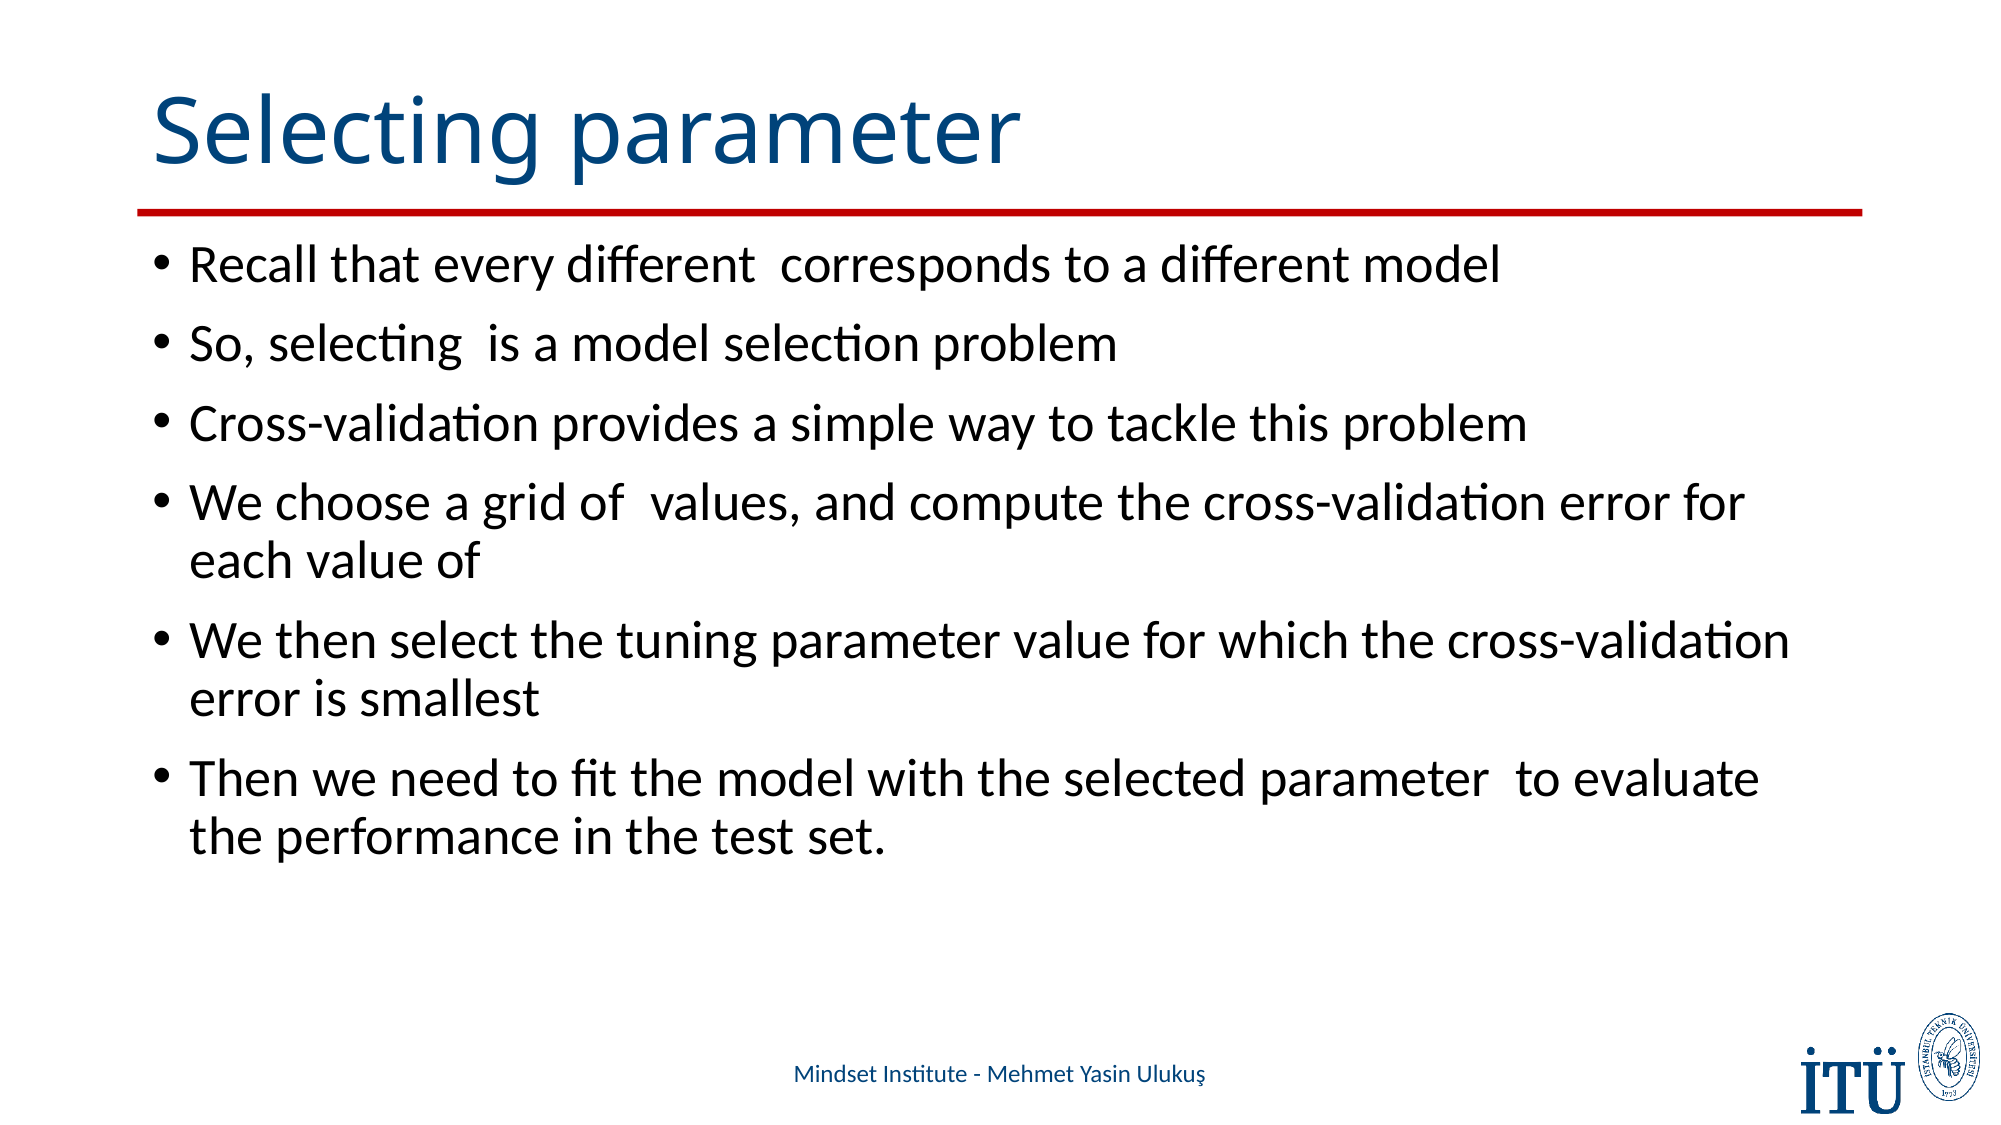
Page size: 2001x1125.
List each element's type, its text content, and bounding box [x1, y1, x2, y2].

picture [1801, 1013, 1980, 1114]
footer Mindset Institute - Mehmet Yasin Ulukuş [662, 1042, 1338, 1103]
